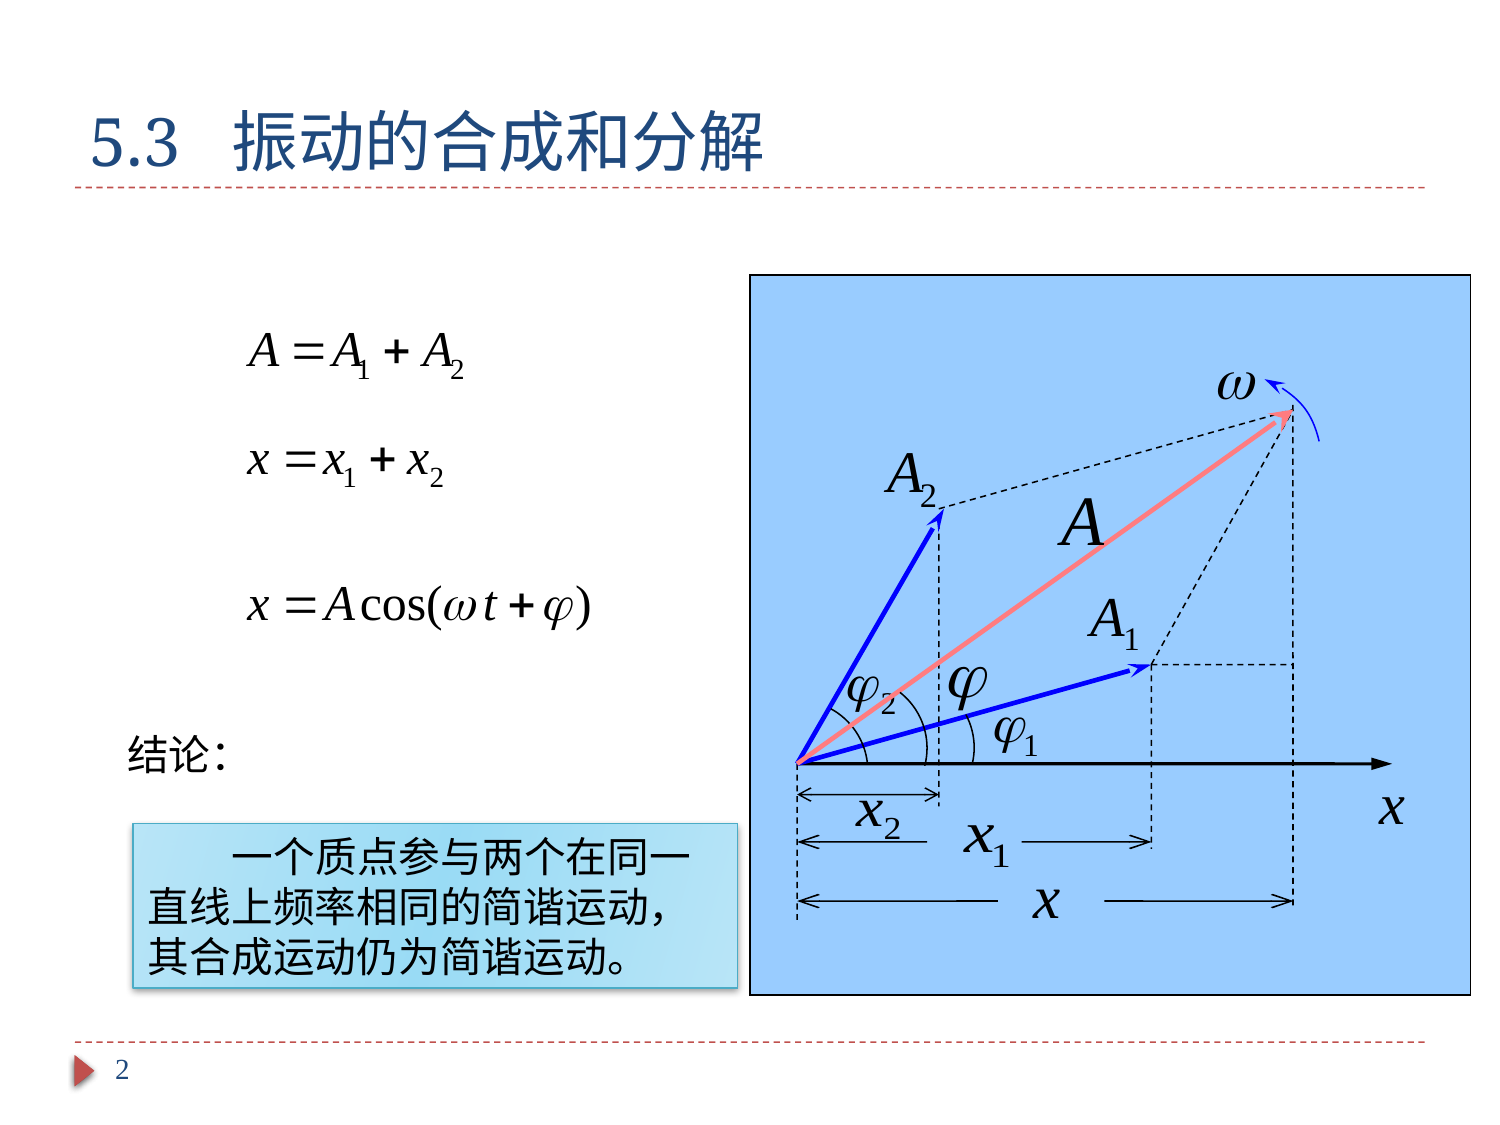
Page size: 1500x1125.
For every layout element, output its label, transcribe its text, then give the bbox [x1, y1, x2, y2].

text_box 一个质点参与两个在同一直线上频率相同的简谐运动，其合成运动仍为简谐运动。 [132, 823, 738, 989]
text_box 结论： [112, 720, 268, 786]
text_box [237, 312, 475, 388]
title 5.3 振动的合成和分解 [75, 37, 1425, 188]
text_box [237, 424, 455, 497]
slide_number 2 [100, 1042, 426, 1103]
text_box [237, 574, 600, 642]
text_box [749, 274, 1471, 996]
